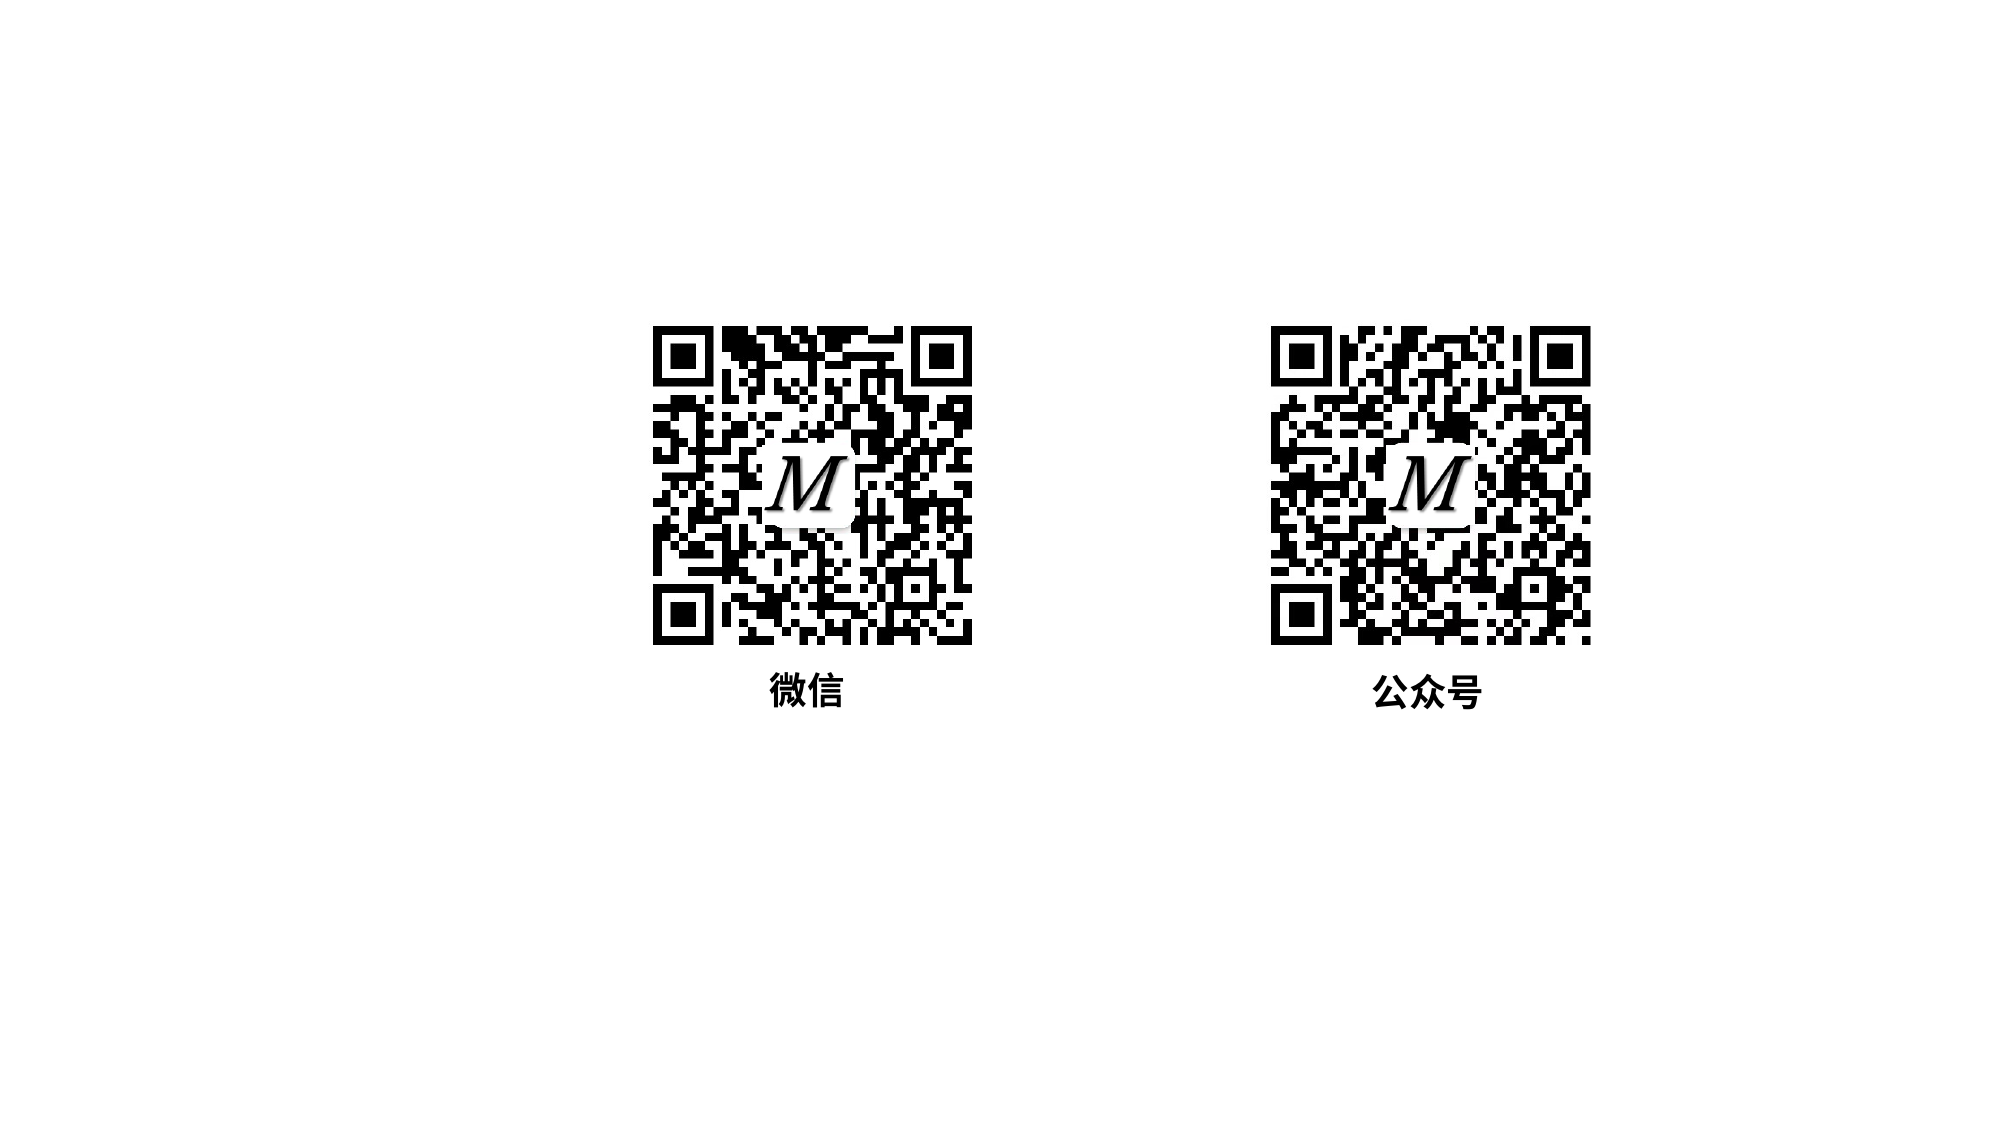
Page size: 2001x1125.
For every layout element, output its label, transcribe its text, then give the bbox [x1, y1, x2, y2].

text_box 微信 [755, 670, 925, 720]
text_box 公众号 [1357, 670, 1504, 722]
picture [627, 300, 997, 670]
picture [1245, 300, 1616, 670]
